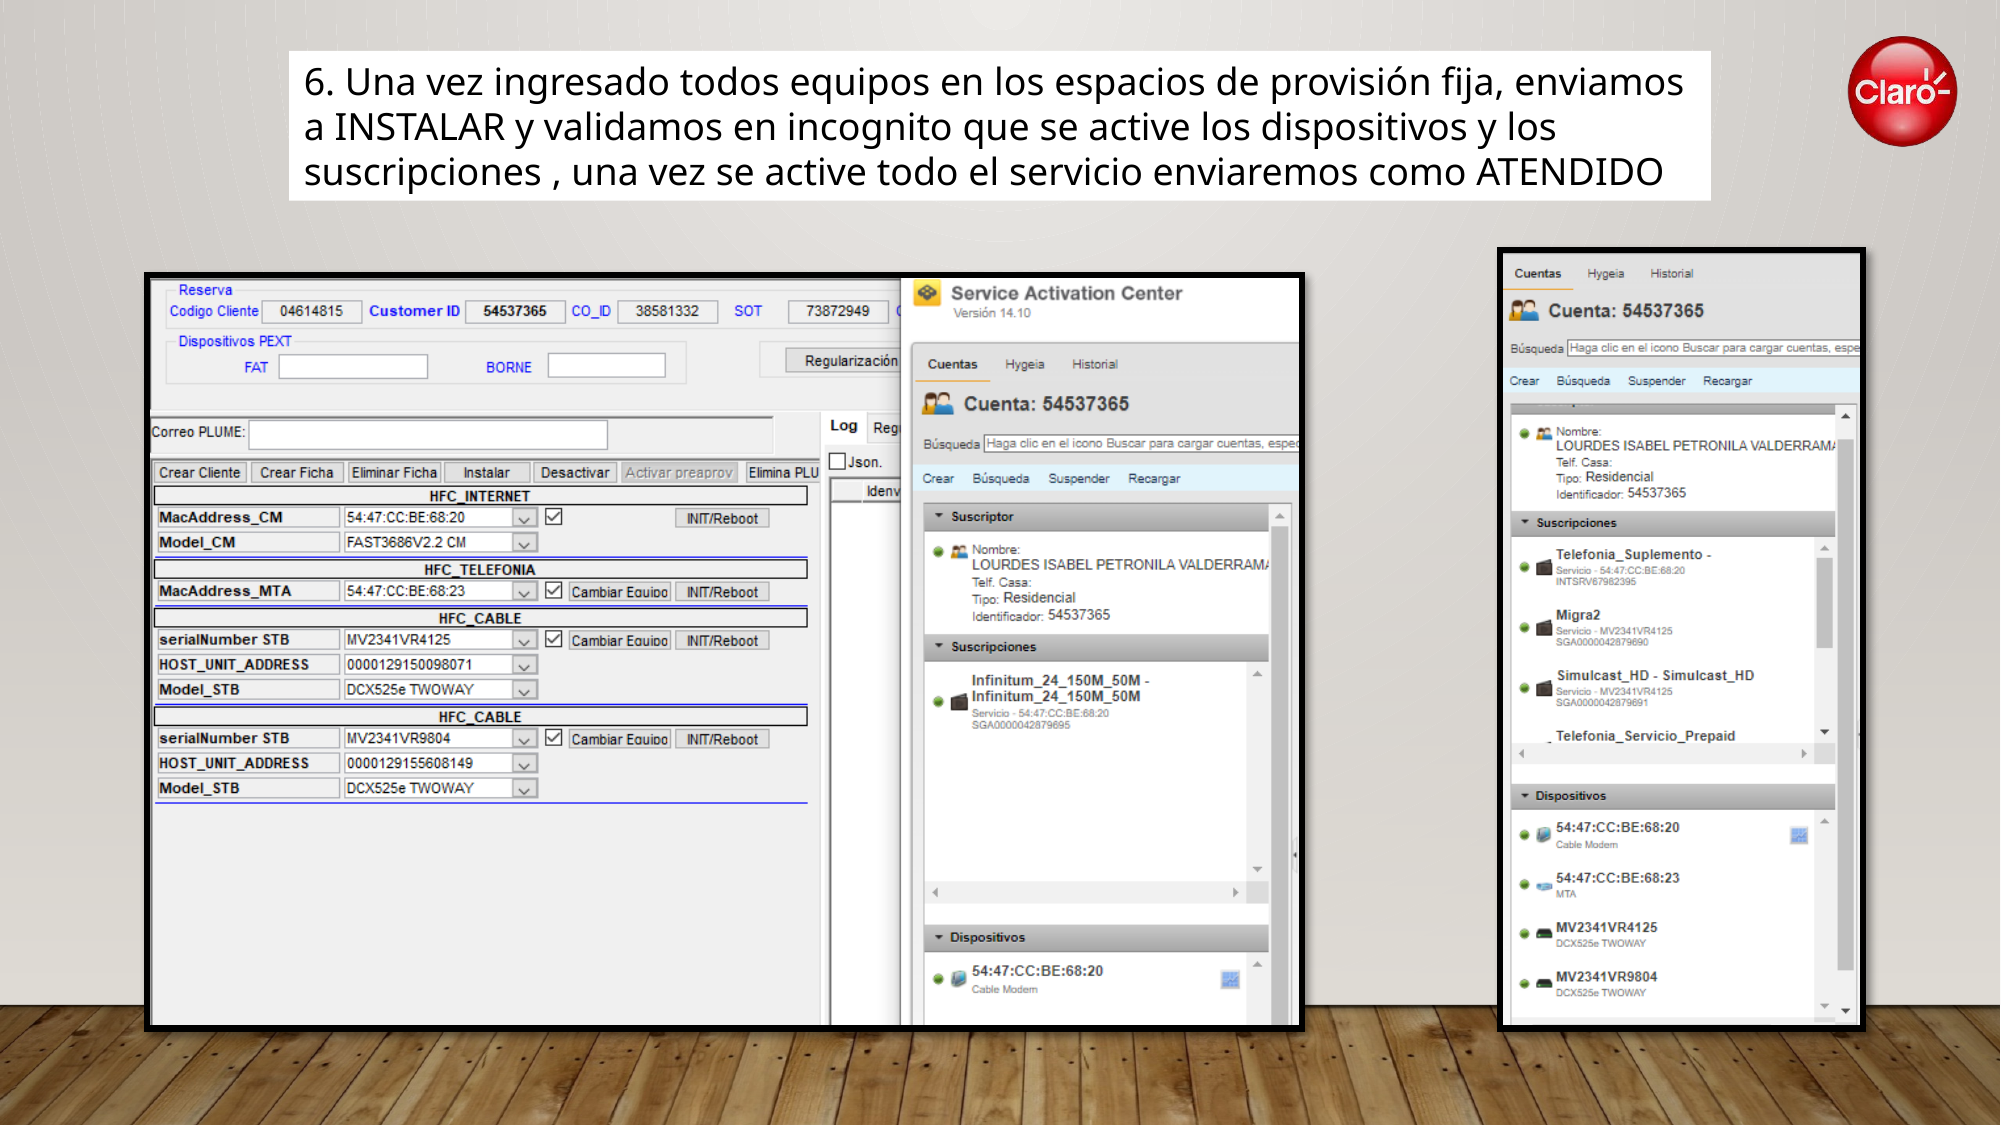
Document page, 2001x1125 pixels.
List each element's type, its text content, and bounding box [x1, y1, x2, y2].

picture [1503, 253, 1861, 1026]
picture [1802, 30, 2000, 152]
picture [0, 1005, 2000, 1125]
picture [149, 278, 1300, 1026]
text_box 6. Una vez ingresado todos equipos en los espacios de provisión fija, enviamos a INSTALAR y validamos en incognito que se active los dispositivos y los suscripciones , una vez se active todo el servicio enviaremos como ATENDIDO [289, 50, 1711, 201]
